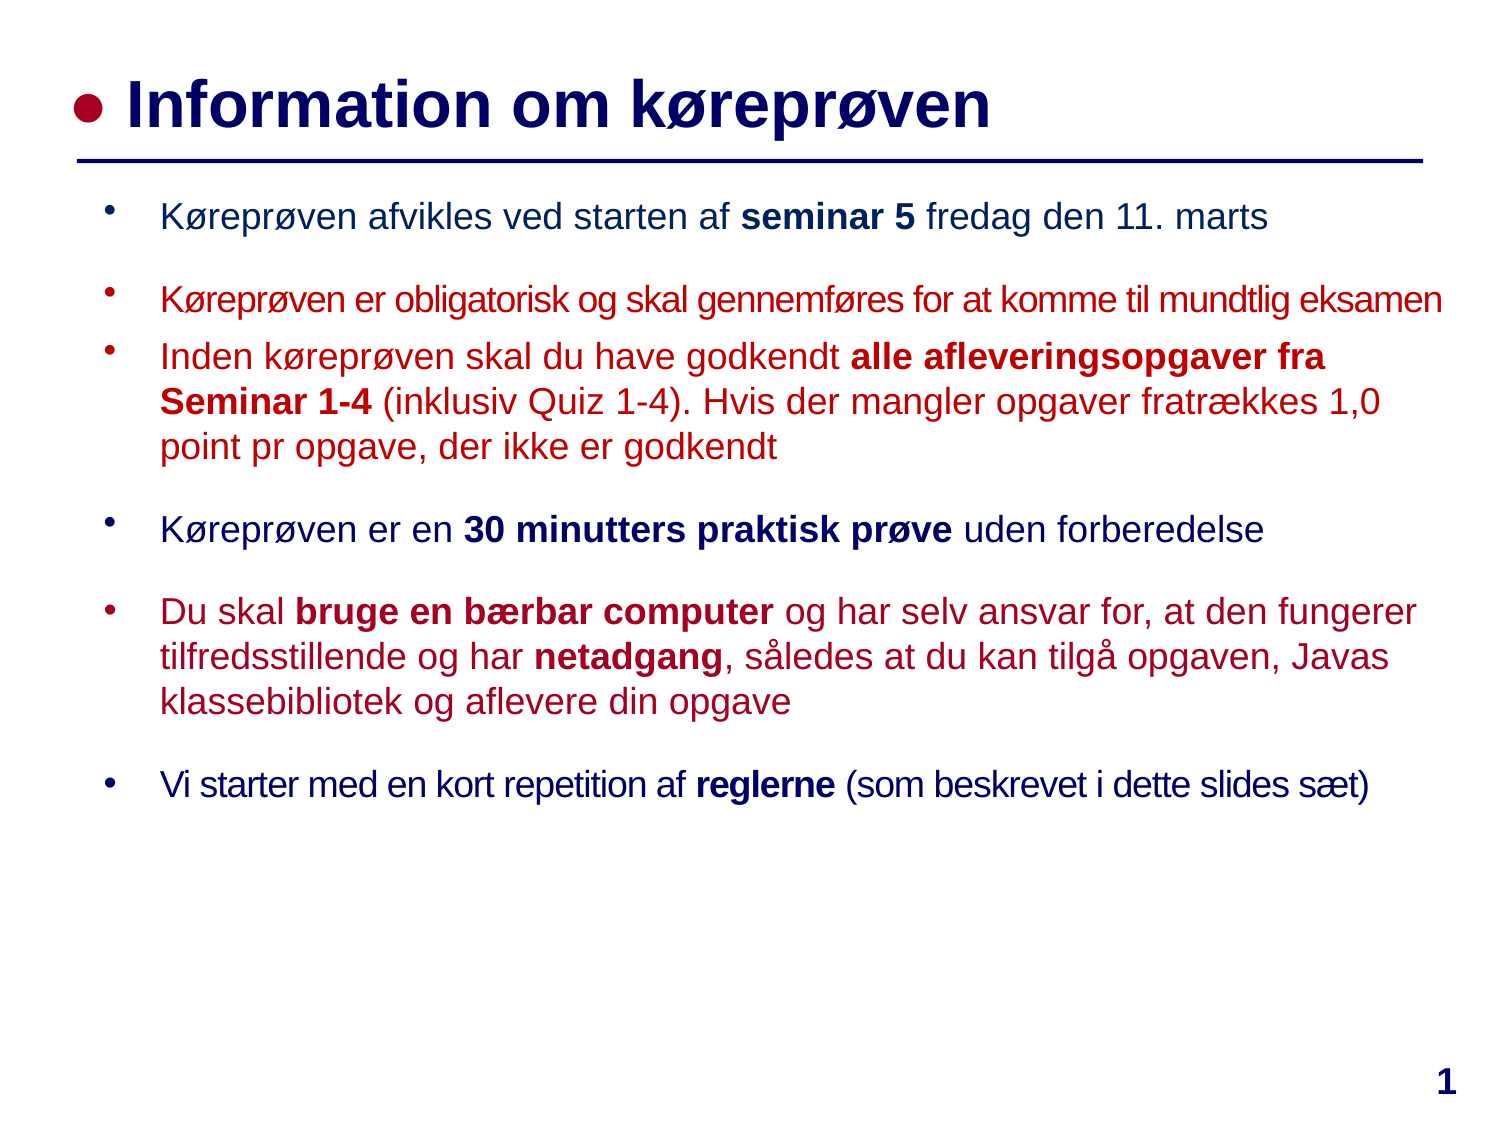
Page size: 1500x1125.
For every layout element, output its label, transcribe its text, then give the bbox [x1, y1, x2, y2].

list Køreprøven afvikles ved starten af seminar 5 fredag den 11. marts Køreprøven er obligatorisk og skal gennemføres for at komme til mundtlig eksamen Inden køreprøven skal du have godkendt alle afleveringsopgaver fra Seminar 1-4 (inklusiv Quiz 1-4). Hvis der mangler opgaver fratrækkes 1,0 point pr opgave, der ikke er godkendt Køreprøven er en 30 minutters praktisk prøve uden forberedelse Du skal bruge en bærbar computer og har selv ansvar for, at den fungerer tilfredsstillende og har netadgang, således at du kan tilgå opgaven, Javas klassebibliotek og aflevere din opgave Vi starter med en kort repetition af reglerne (som beskrevet i dette slides sæt) [88, 184, 1483, 976]
title ● Information om køreprøven [53, 46, 1400, 156]
slide_number 1 [1393, 1048, 1500, 1125]
